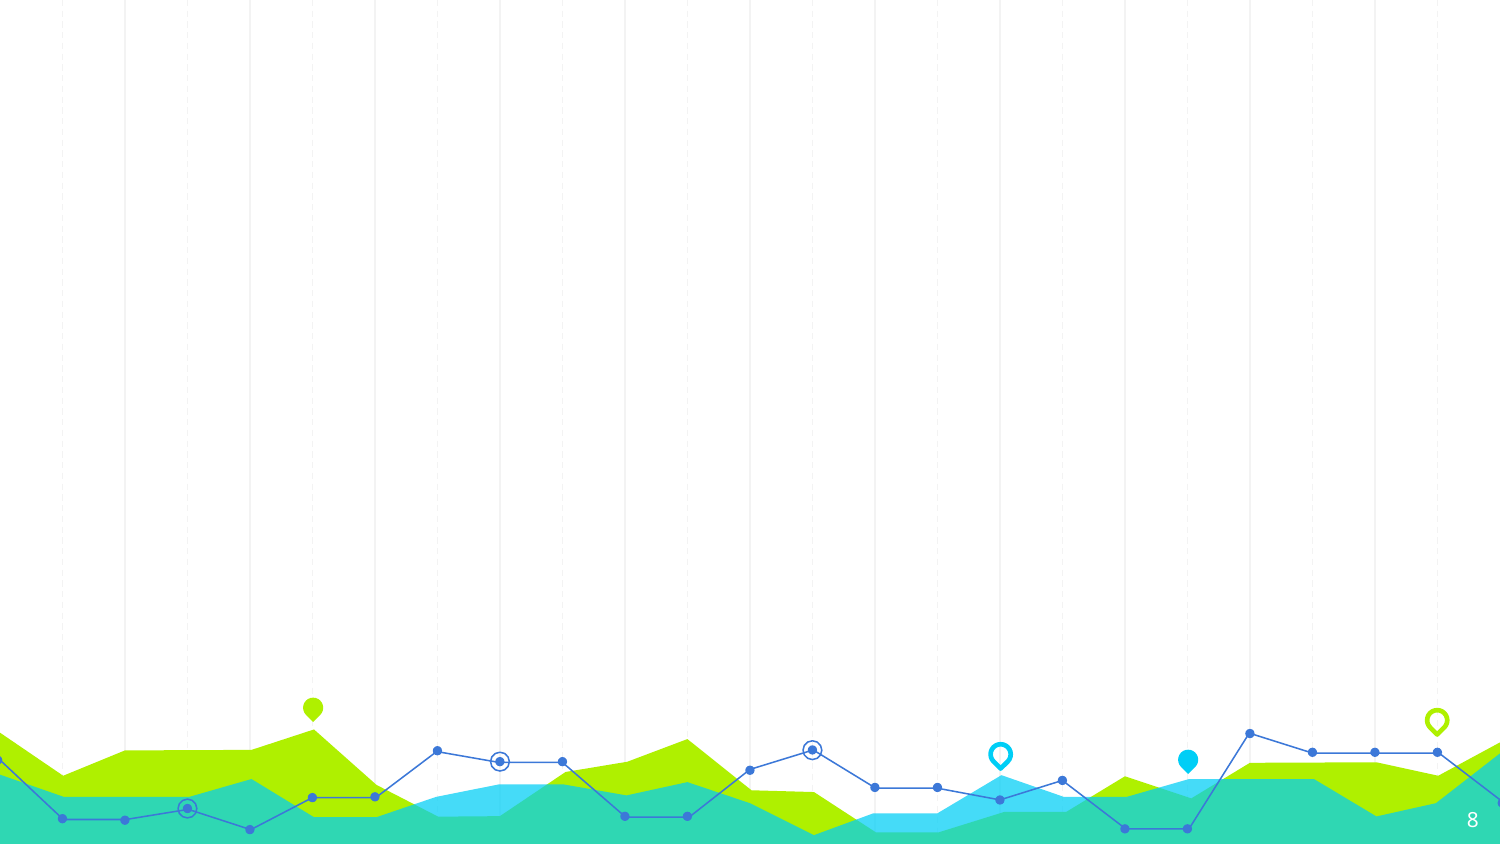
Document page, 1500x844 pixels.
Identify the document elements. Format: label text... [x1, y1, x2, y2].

slide_number 8 [1403, 791, 1494, 844]
